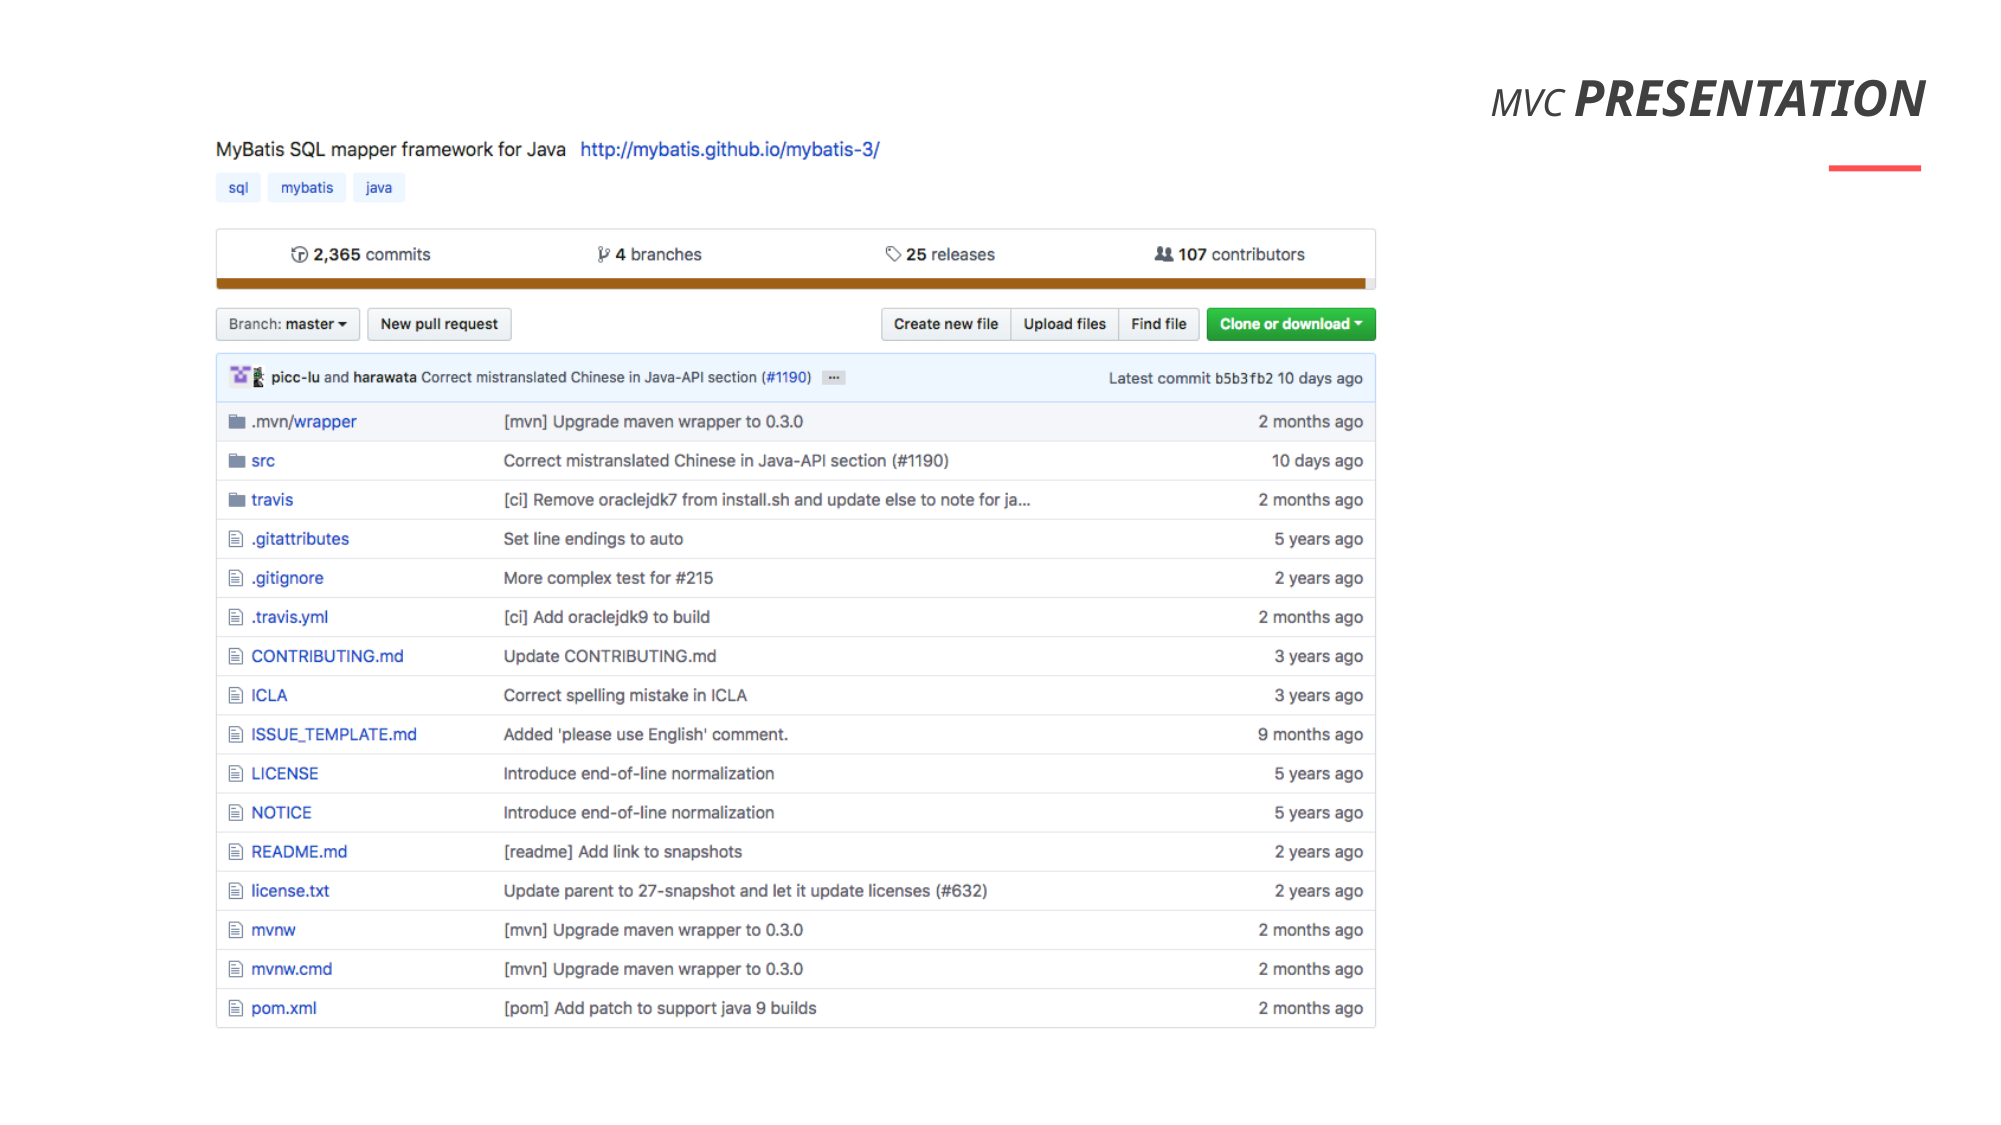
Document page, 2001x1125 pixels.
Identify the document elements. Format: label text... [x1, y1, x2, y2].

text_box MVC PRESENTATION [1251, 29, 1941, 134]
text_box [1828, 164, 1922, 172]
picture [191, 123, 1395, 1039]
